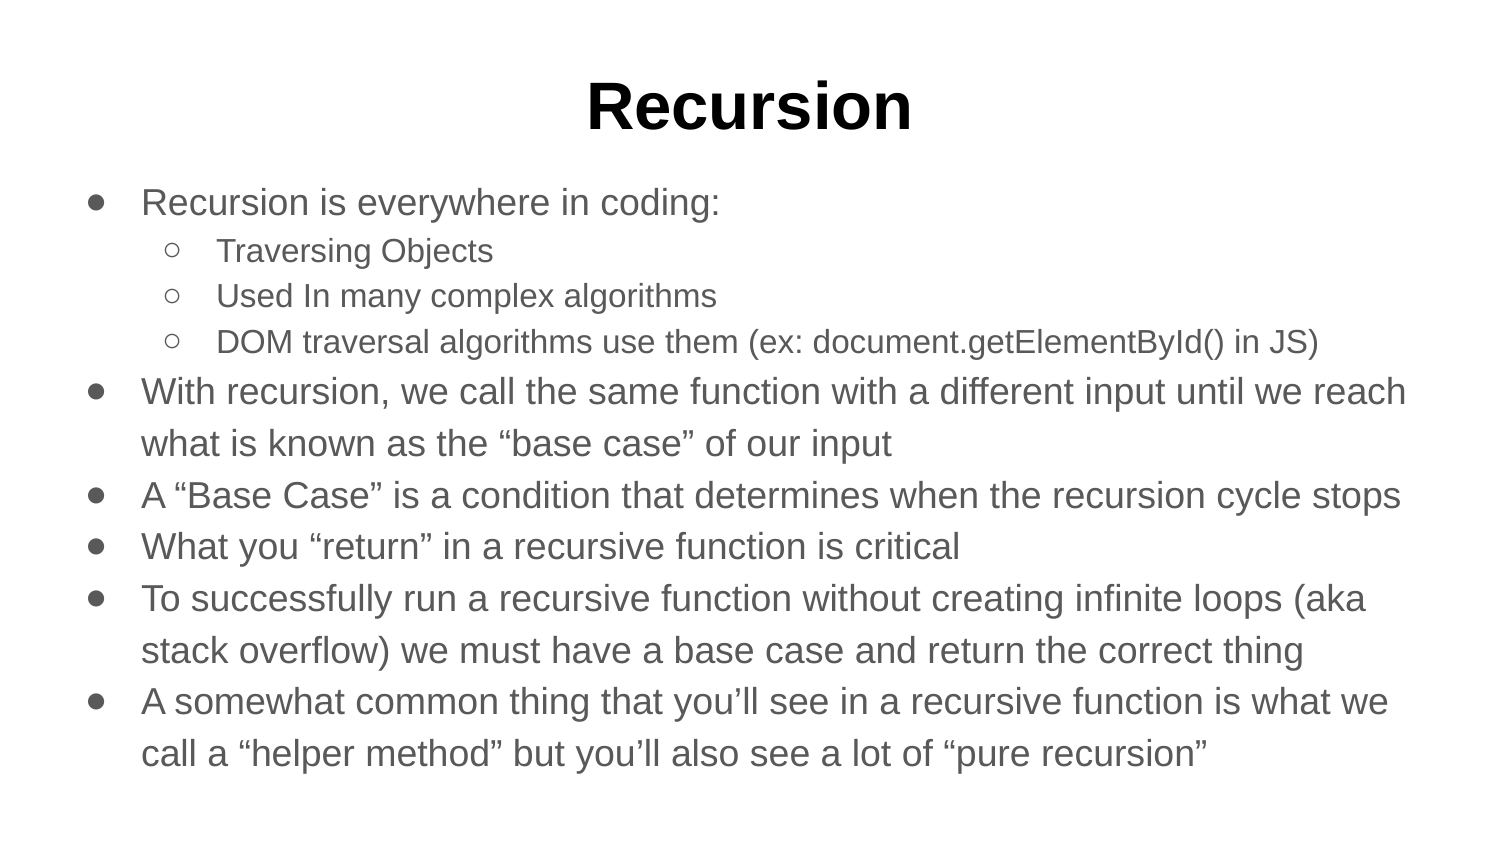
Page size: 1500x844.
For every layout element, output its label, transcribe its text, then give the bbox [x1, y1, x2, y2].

list Recursion is everywhere in coding: Traversing Objects Used In many complex algorithms DOM traversal algorithms use them (ex: document.getElementById() in JS) With recursion, we call the same function with a different input until we reach what is known as the “base case” of our input A “Base Case” is a condition that determines when the recursion cycle stops What you “return” in a recursive function is critical To successfully run a recursive function without creating infinite loops (aka stack overflow) we must have a base case and return the correct thing A somewhat common thing that you’ll see in a recursive function is what we call a “helper method” but you’ll also see a lot of “pure recursion” [51, 156, 1449, 844]
title Recursion [51, 48, 1449, 142]
